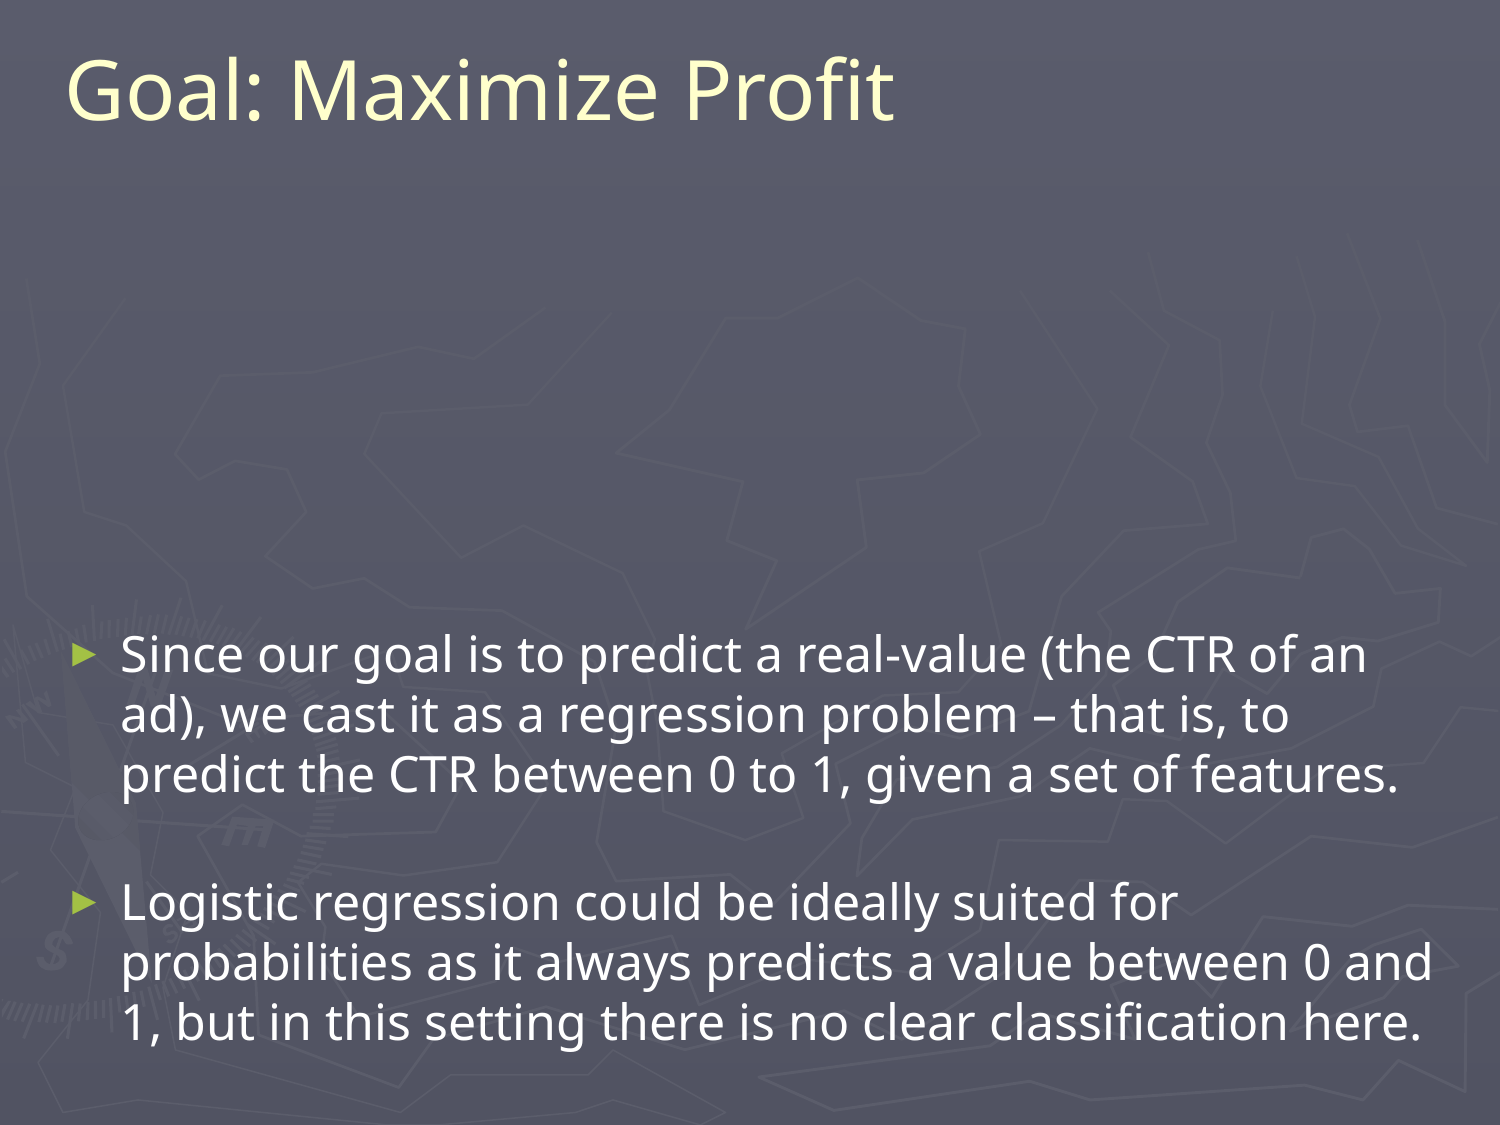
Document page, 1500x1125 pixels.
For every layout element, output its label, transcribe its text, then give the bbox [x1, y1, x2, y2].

title Goal: Maximize Profit [49, 24, 1451, 150]
